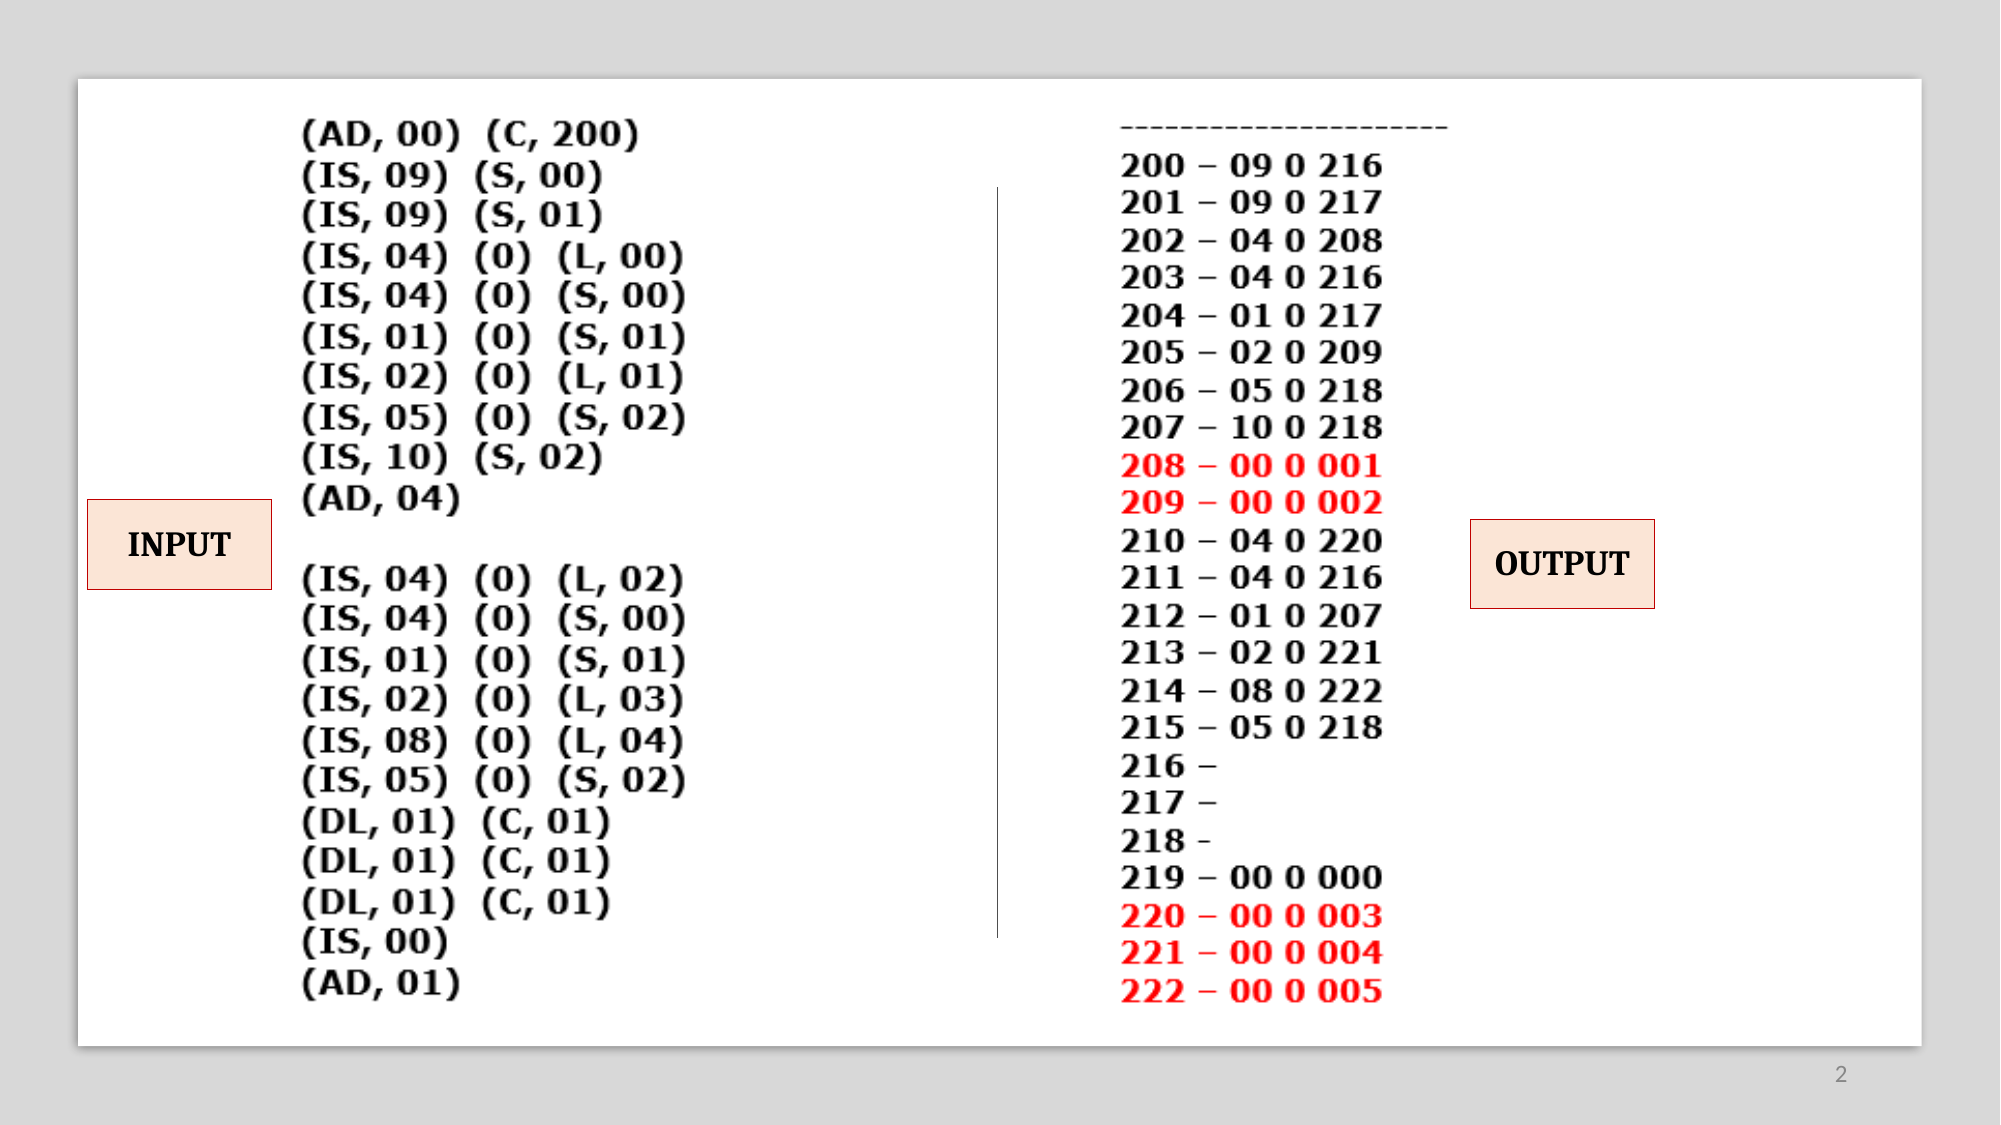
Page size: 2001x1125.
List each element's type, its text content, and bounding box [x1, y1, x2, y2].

picture [1101, 108, 1459, 1020]
title INPUT [87, 499, 272, 590]
picture [296, 105, 720, 1020]
slide_number 2 [1412, 1042, 1863, 1103]
text_box [0, 0, 2000, 1125]
text_box OUTPUT [1470, 519, 1655, 609]
text_box [77, 78, 1923, 1047]
